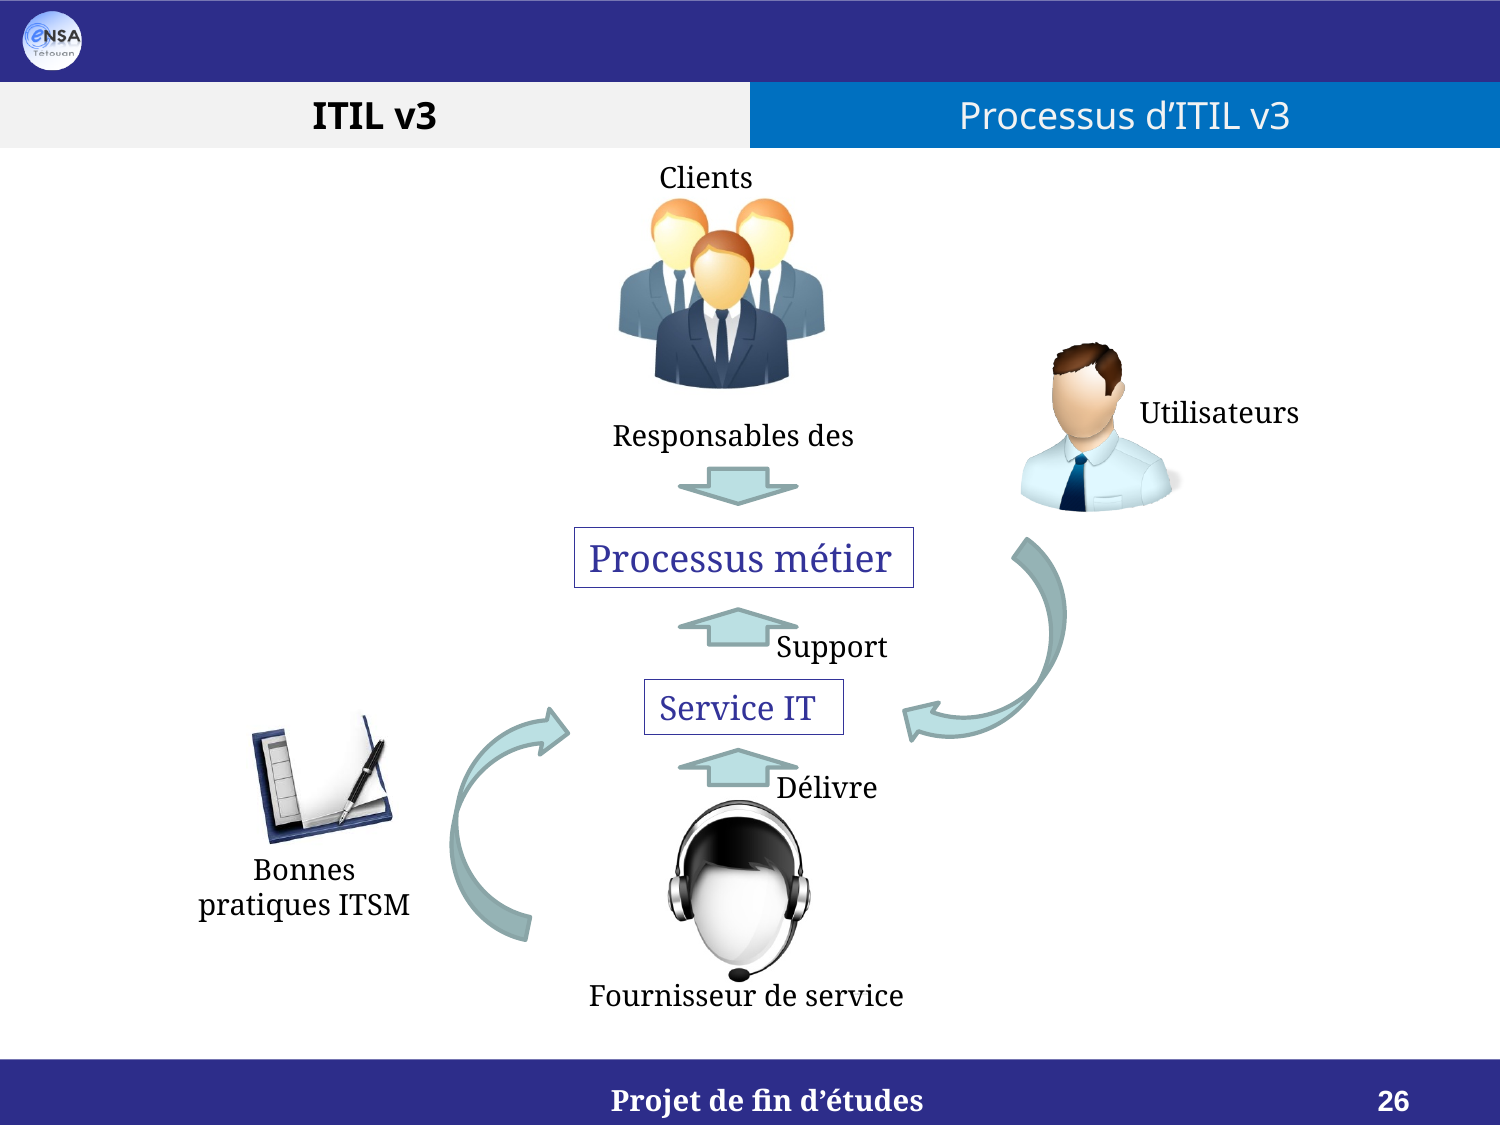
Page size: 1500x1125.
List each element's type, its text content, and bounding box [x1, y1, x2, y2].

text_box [573, 784, 926, 1024]
text_box [0, 0, 1500, 82]
text_box Service IT [644, 679, 674, 735]
text_box [0, 1059, 1500, 1125]
table_header ITIL v3 [0, 82, 750, 148]
text_box Processus métier [574, 527, 914, 588]
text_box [175, 698, 551, 934]
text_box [949, 339, 1325, 780]
table_header Processus d’ITIL v3 [750, 82, 1500, 148]
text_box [597, 409, 880, 505]
text_box Projet de fin d’études [560, 1074, 975, 1125]
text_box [597, 152, 850, 409]
slide_number 26 [1074, 1074, 1426, 1125]
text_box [679, 609, 915, 813]
picture [22, 10, 83, 71]
